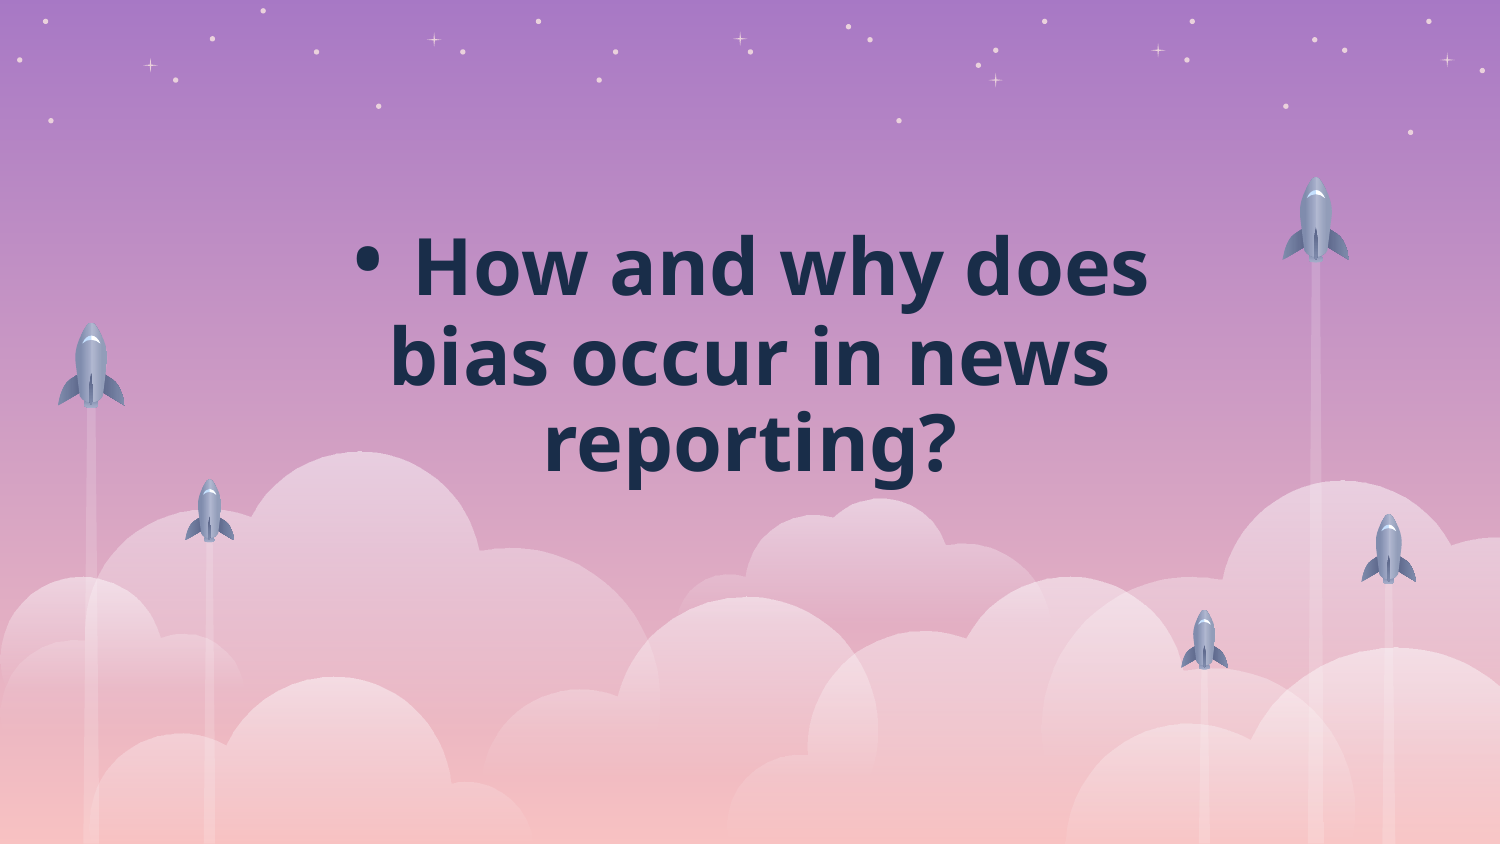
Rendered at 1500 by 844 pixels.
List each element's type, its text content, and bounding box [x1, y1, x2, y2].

title • How and why does bias occur in news reporting? [267, 274, 1233, 489]
